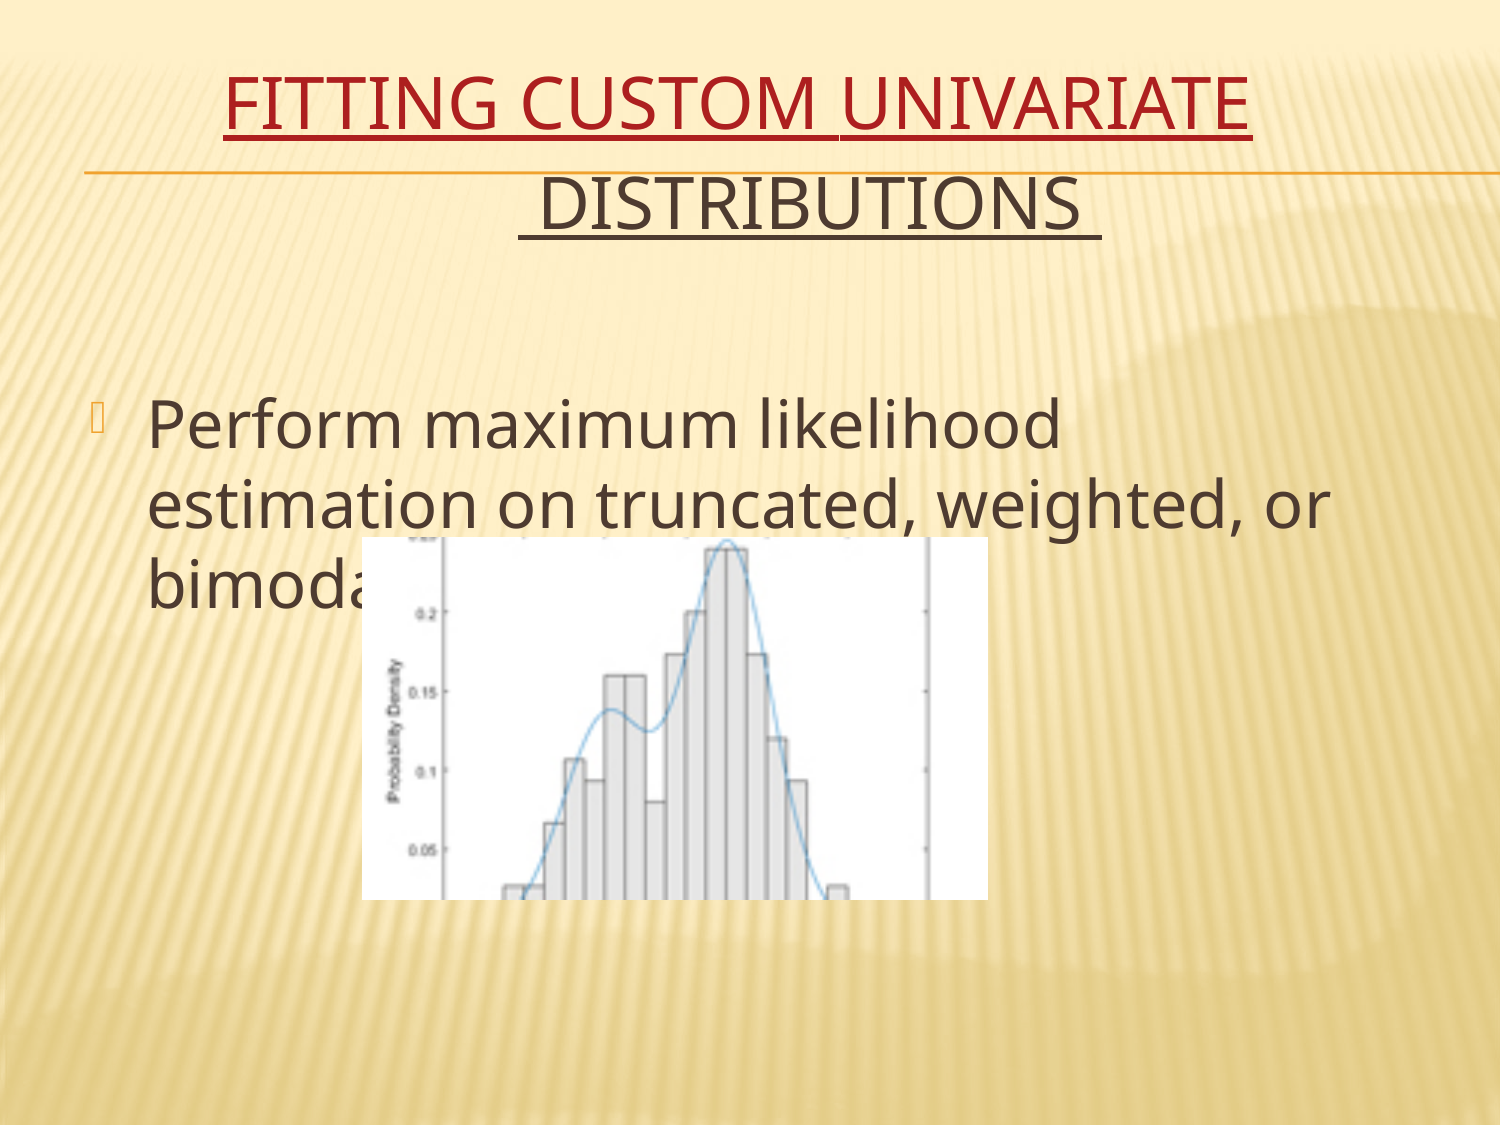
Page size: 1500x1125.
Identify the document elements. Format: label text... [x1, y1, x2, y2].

title Fitting Custom Univariate Distributions [75, 50, 1400, 350]
picture [362, 537, 988, 901]
list Perform maximum likelihood estimation on truncated, weighted, or bimodal data. [75, 375, 1425, 1038]
